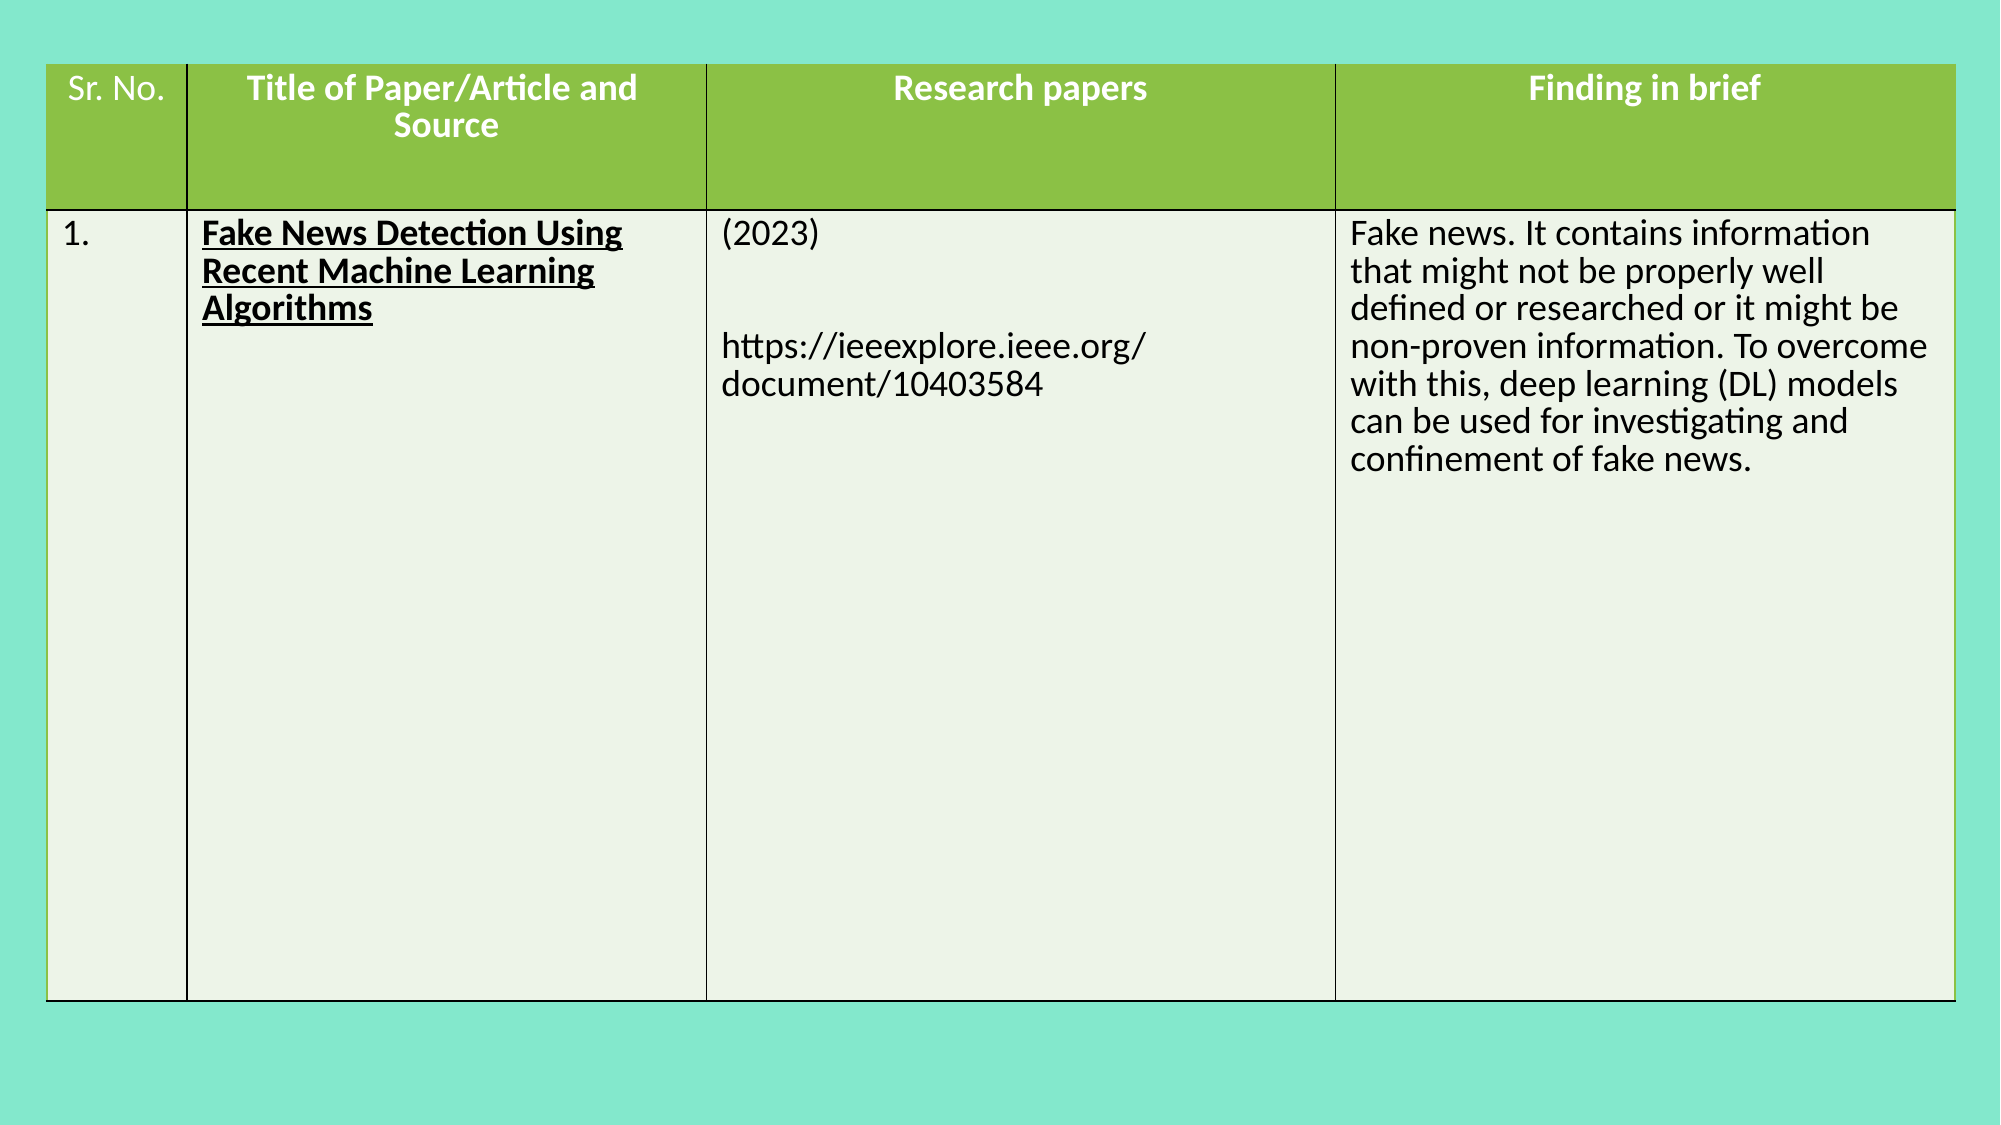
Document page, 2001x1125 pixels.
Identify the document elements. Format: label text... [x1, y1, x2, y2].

table_header Sr. No. [48, 65, 186, 209]
table_header Title of Paper/Article and Source [188, 65, 706, 209]
table_cell Fake news. It contains information that might not be properly well defined or researched or it might be non-proven information. To overcome with this, deep learning (DL) models can be used for investigating and confinement of fake news. [1336, 211, 1954, 1000]
table_header Finding in brief [1336, 65, 1954, 209]
table_cell (2023) https://ieeexplore.ieee.org/document/10403584 [707, 211, 1335, 1000]
table_cell Fake News Detection Using Recent Machine Learning Algorithms [188, 211, 706, 1000]
table_cell 1. [48, 211, 186, 1000]
table_header Research papers [707, 65, 1335, 209]
